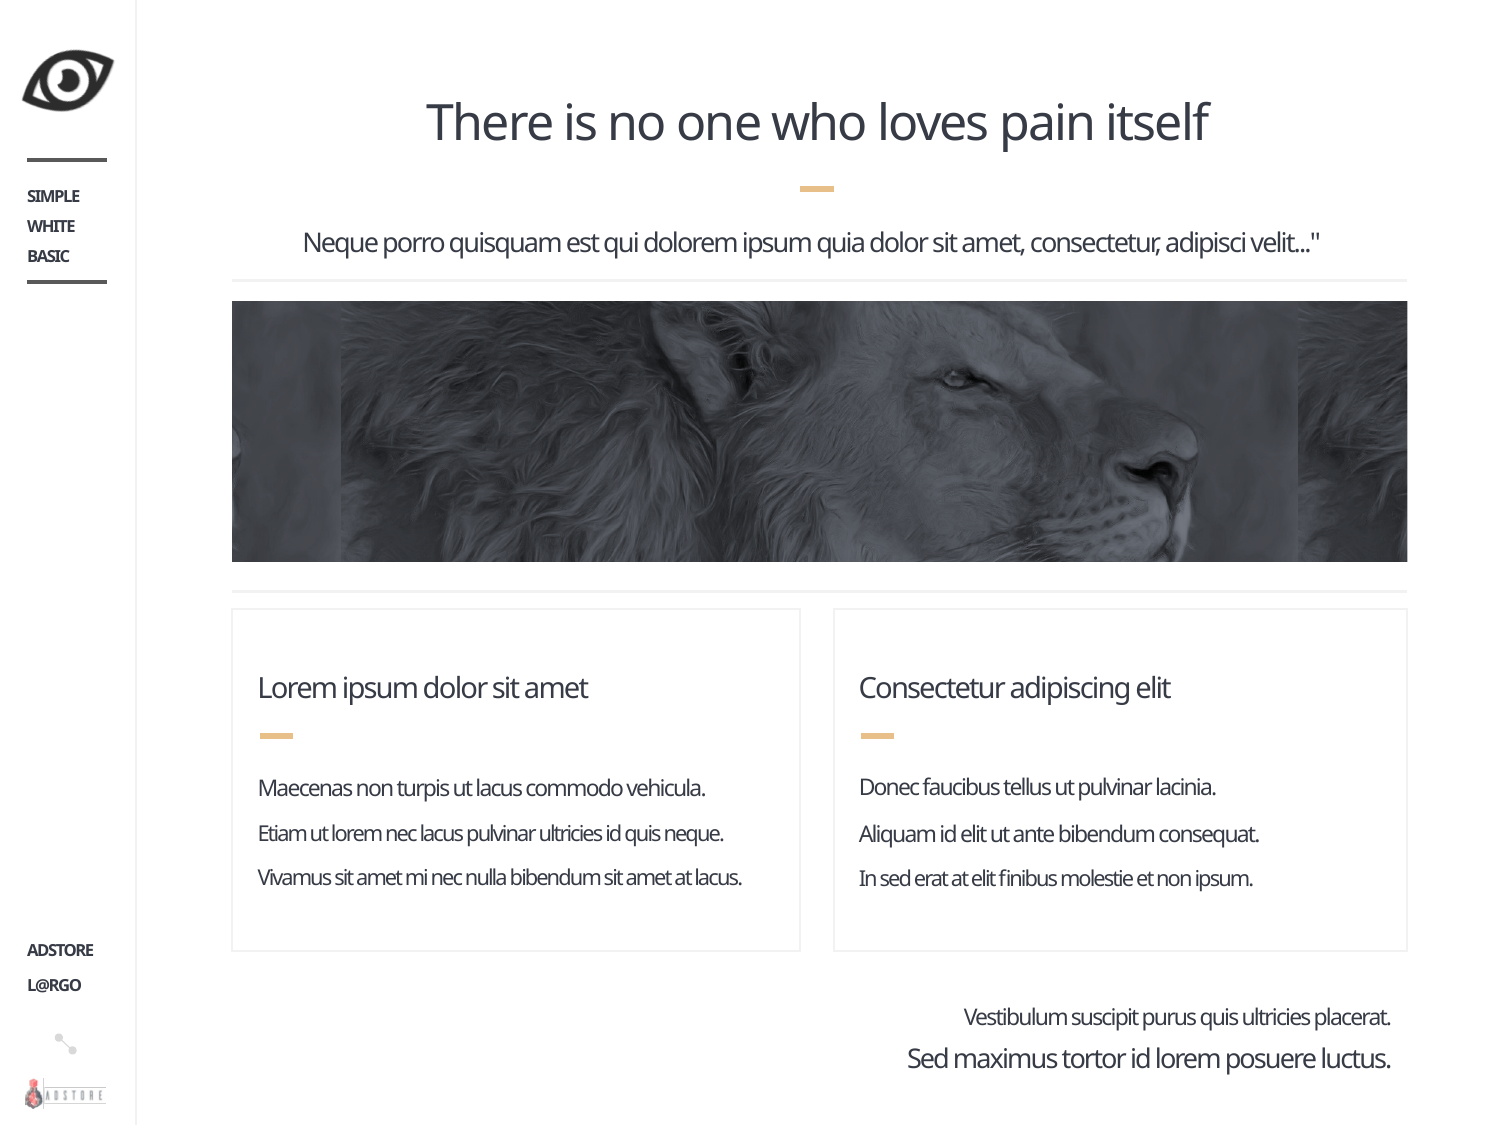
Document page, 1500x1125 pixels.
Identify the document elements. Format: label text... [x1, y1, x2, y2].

picture [25, 1078, 106, 1109]
list Neque porro quisquam est qui dolorem ipsum quia dolor sit amet, consectetur, adipisci velit..." [137, 208, 1486, 283]
title There is no one who loves pain itself [136, 80, 1500, 161]
text_box Vestibulum suscipit purus quis ultricies placerat. Sed maximus tortor id lorem posuere luctus. [137, 974, 1408, 1109]
list SIMPLE WHITE BASIC [26, 160, 108, 283]
text_box [833, 608, 1408, 952]
text_box Lorem ipsum dolor sit amet [242, 662, 782, 712]
picture [0, 23, 134, 137]
text_box Maecenas non turpis ut lacus commodo vehicula. Etiam ut lorem nec lacus pulvinar ultricies id quis neque. Vivamus sit amet mi nec nulla bibendum sit amet at lacus. [242, 735, 782, 910]
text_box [232, 280, 1408, 592]
text_box Donec faucibus tellus ut pulvinar lacinia. Aliquam id elit ut ante bibendum consequat. In sed erat at elit finibus molestie et non ipsum. [843, 735, 1408, 910]
list ADSTORE L@RGO [26, 931, 108, 1009]
text_box [231, 608, 801, 952]
text_box Consectetur adipiscing elit [843, 662, 1399, 712]
